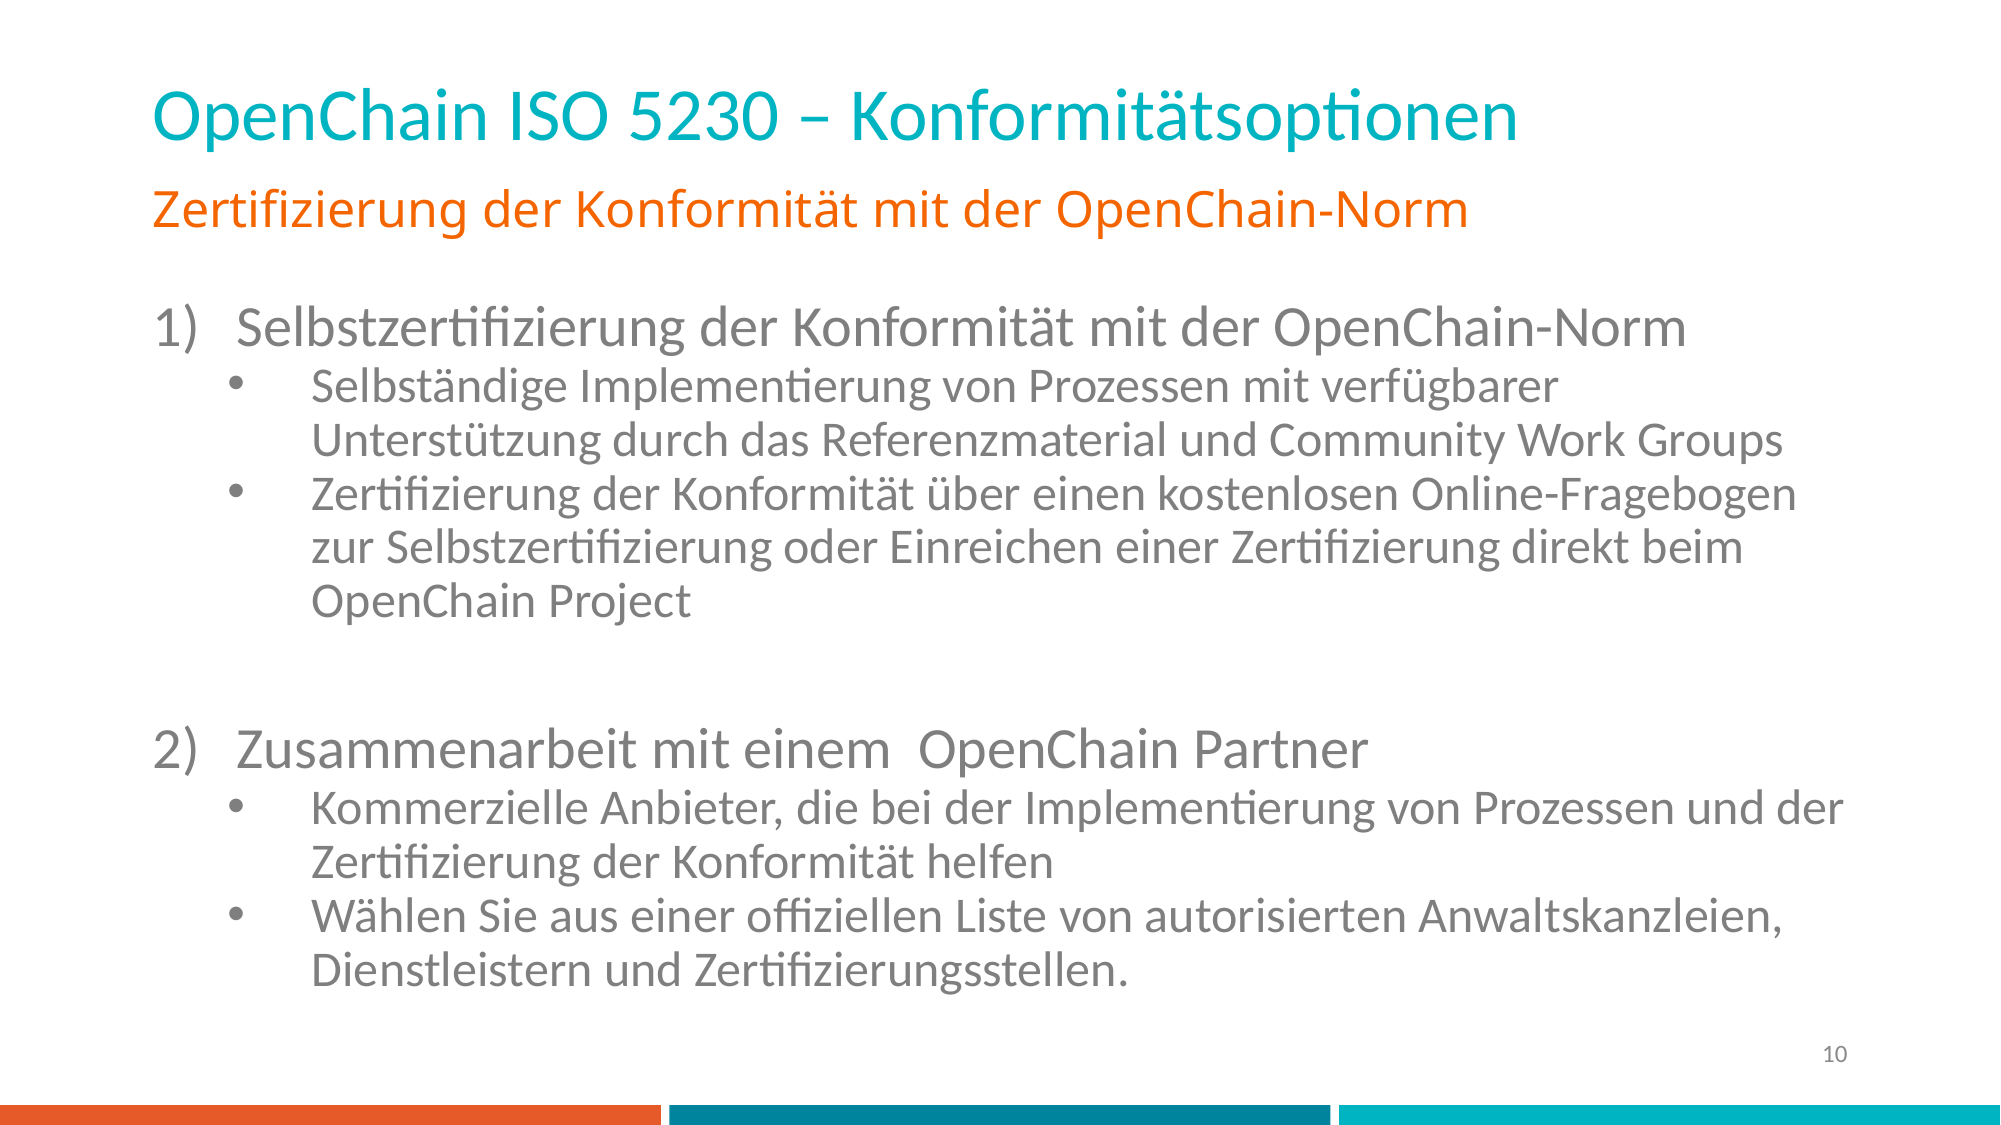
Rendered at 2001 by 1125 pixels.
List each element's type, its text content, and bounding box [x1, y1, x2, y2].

title OpenChain ISO 5230 – Konformitätsoptionen [137, 59, 1863, 155]
list Selbstzertifizierung der Konformität mit der OpenChain-Norm Selbständige Implementierung von Prozessen mit verfügbarer Unterstützung durch das Referenzmaterial und Community Work Groups Zertifizierung der Konformität über einen kostenlosen Online-Fragebogen zur Selbstzertifizierung oder Einreichen einer Zertifizierung direkt beim OpenChain Project Zusammenarbeit mit einem OpenChain Partner Kommerzielle Anbieter, die bei der Implementierung von Prozessen und der Zertifizierung der Konformität helfen Wählen Sie aus einer offiziellen Liste von autorisierten Anwaltskanzleien, Dienstleistern und Zertifizierungsstellen. [137, 288, 1863, 917]
slide_number 10 [1648, 1022, 1863, 1083]
text_box Zertifizierung der Konformität mit der OpenChain-Norm [137, 155, 1863, 268]
